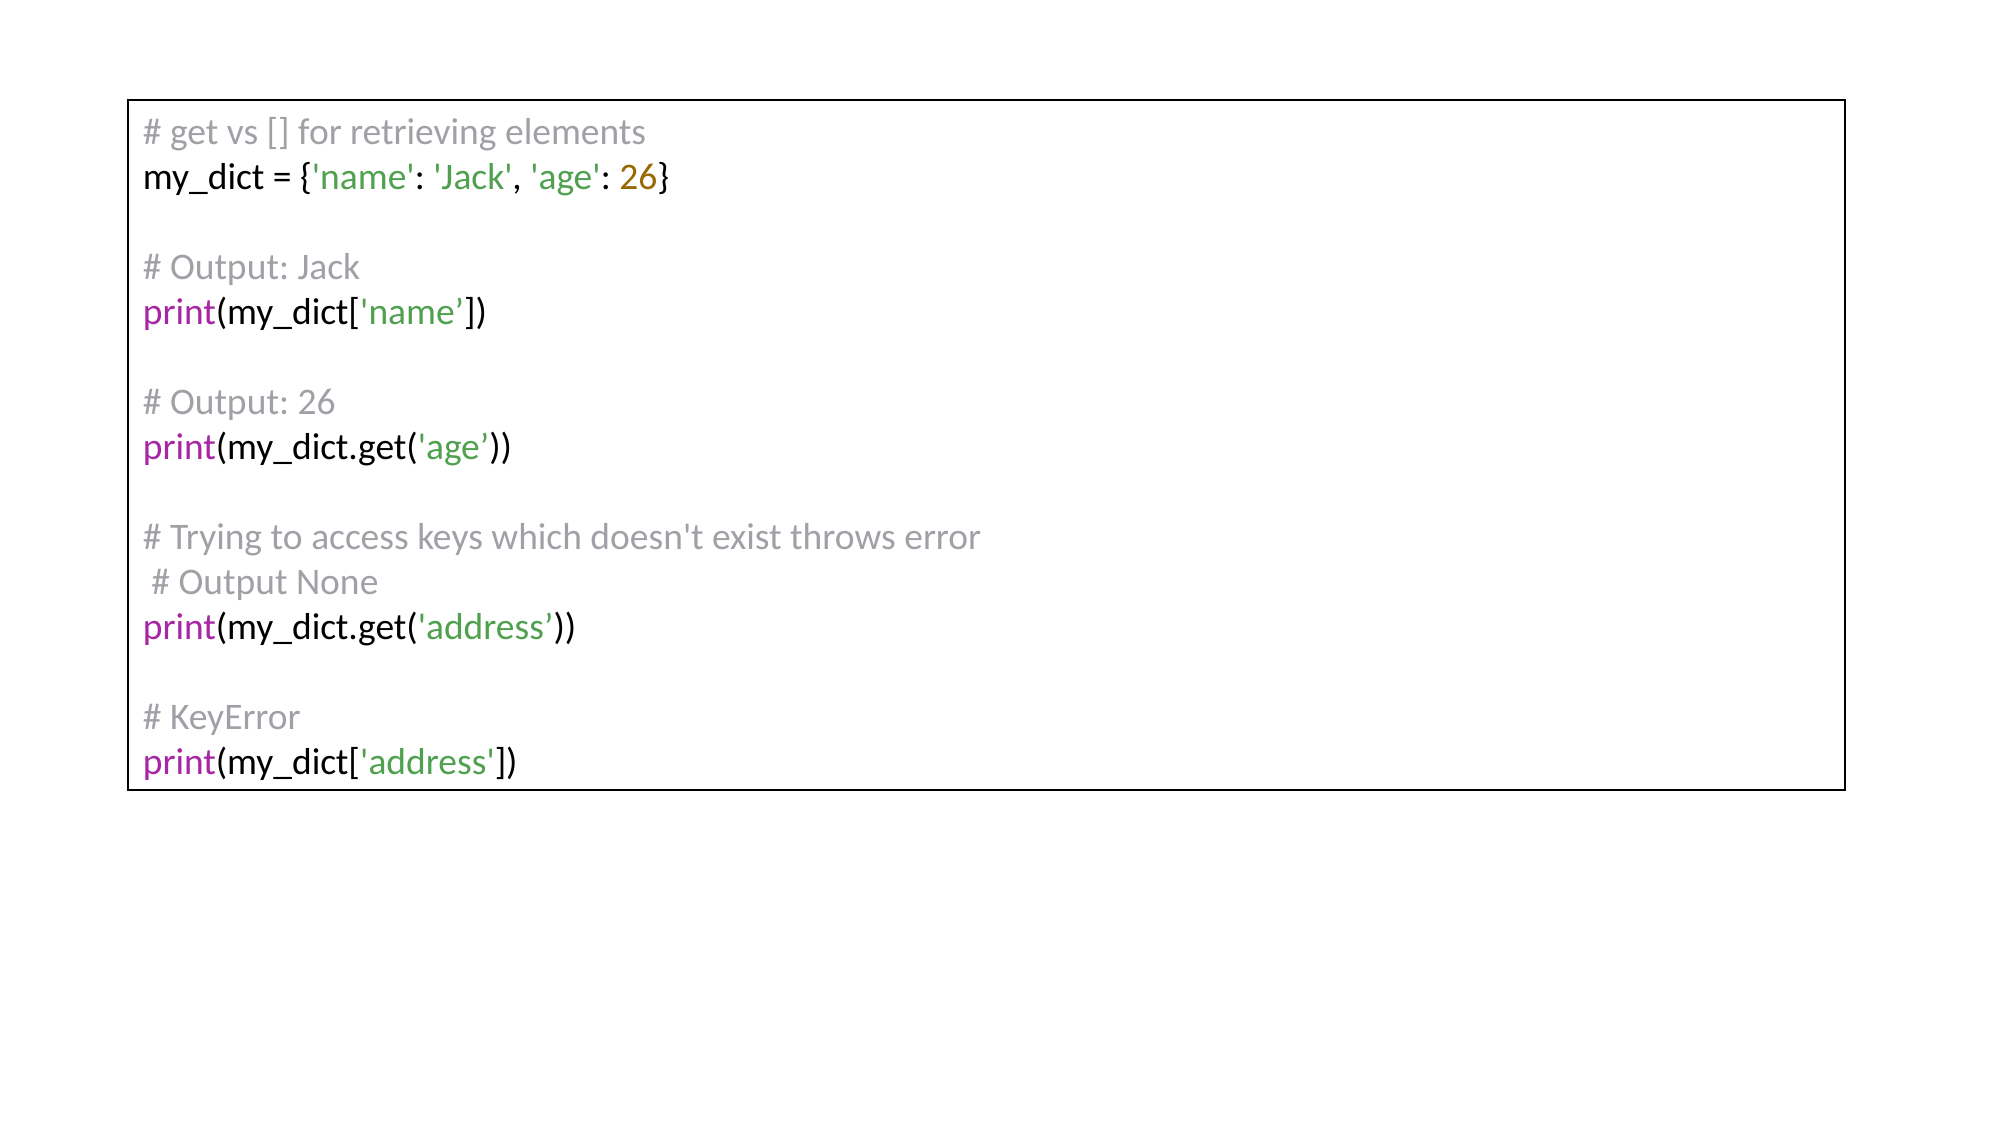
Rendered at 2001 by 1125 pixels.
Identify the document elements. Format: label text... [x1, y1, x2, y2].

text_box # get vs [] for retrieving elements my_dict = {'name': 'Jack', 'age': 26} # Output: Jack print(my_dict['name’]) # Output: 26 print(my_dict.get('age’)) # Trying to access keys which doesn't exist throws error # Output None print(my_dict.get('address’)) # KeyError print(my_dict['address']) [127, 99, 1846, 791]
